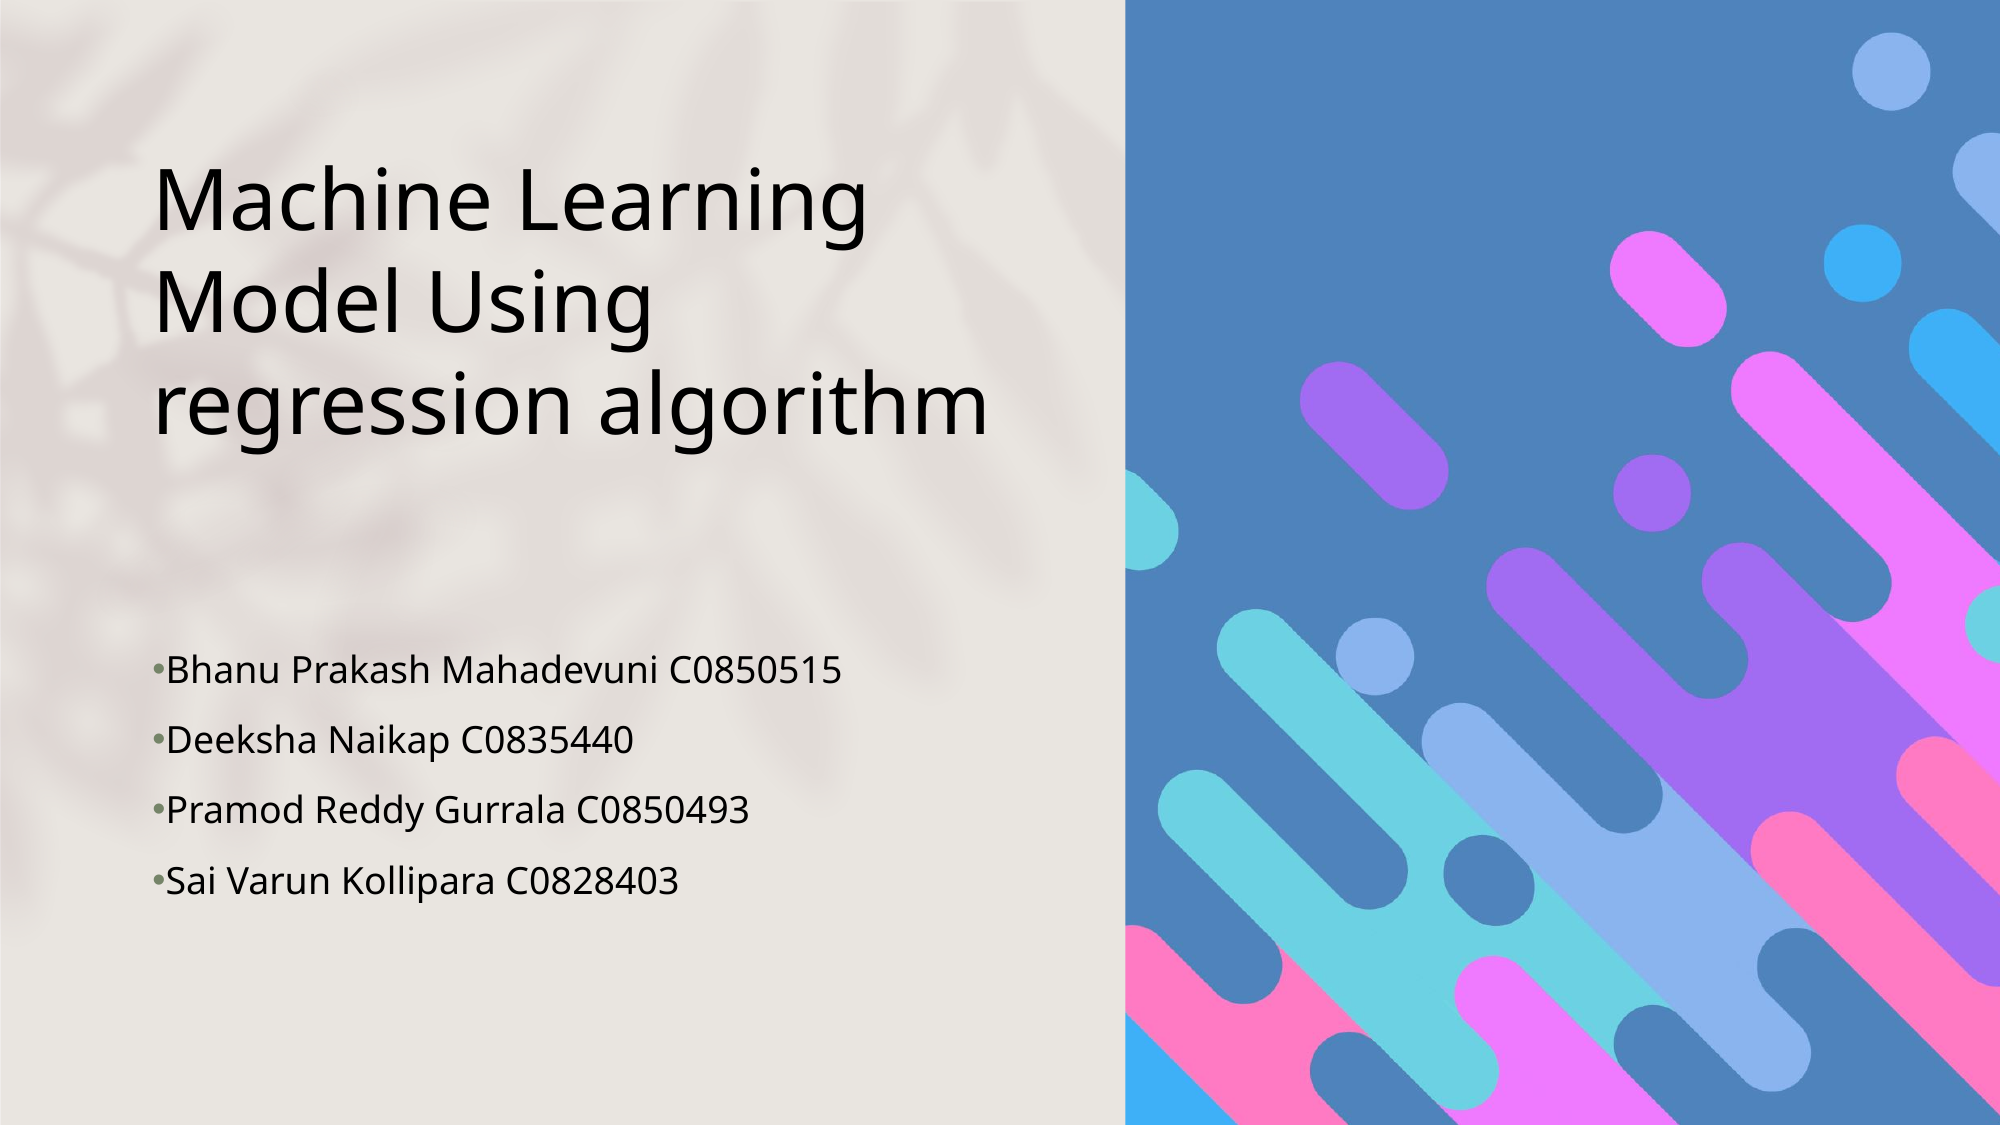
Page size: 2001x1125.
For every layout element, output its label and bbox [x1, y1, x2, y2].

text_box [0, 0, 1125, 1125]
picture [1125, 0, 2000, 1125]
